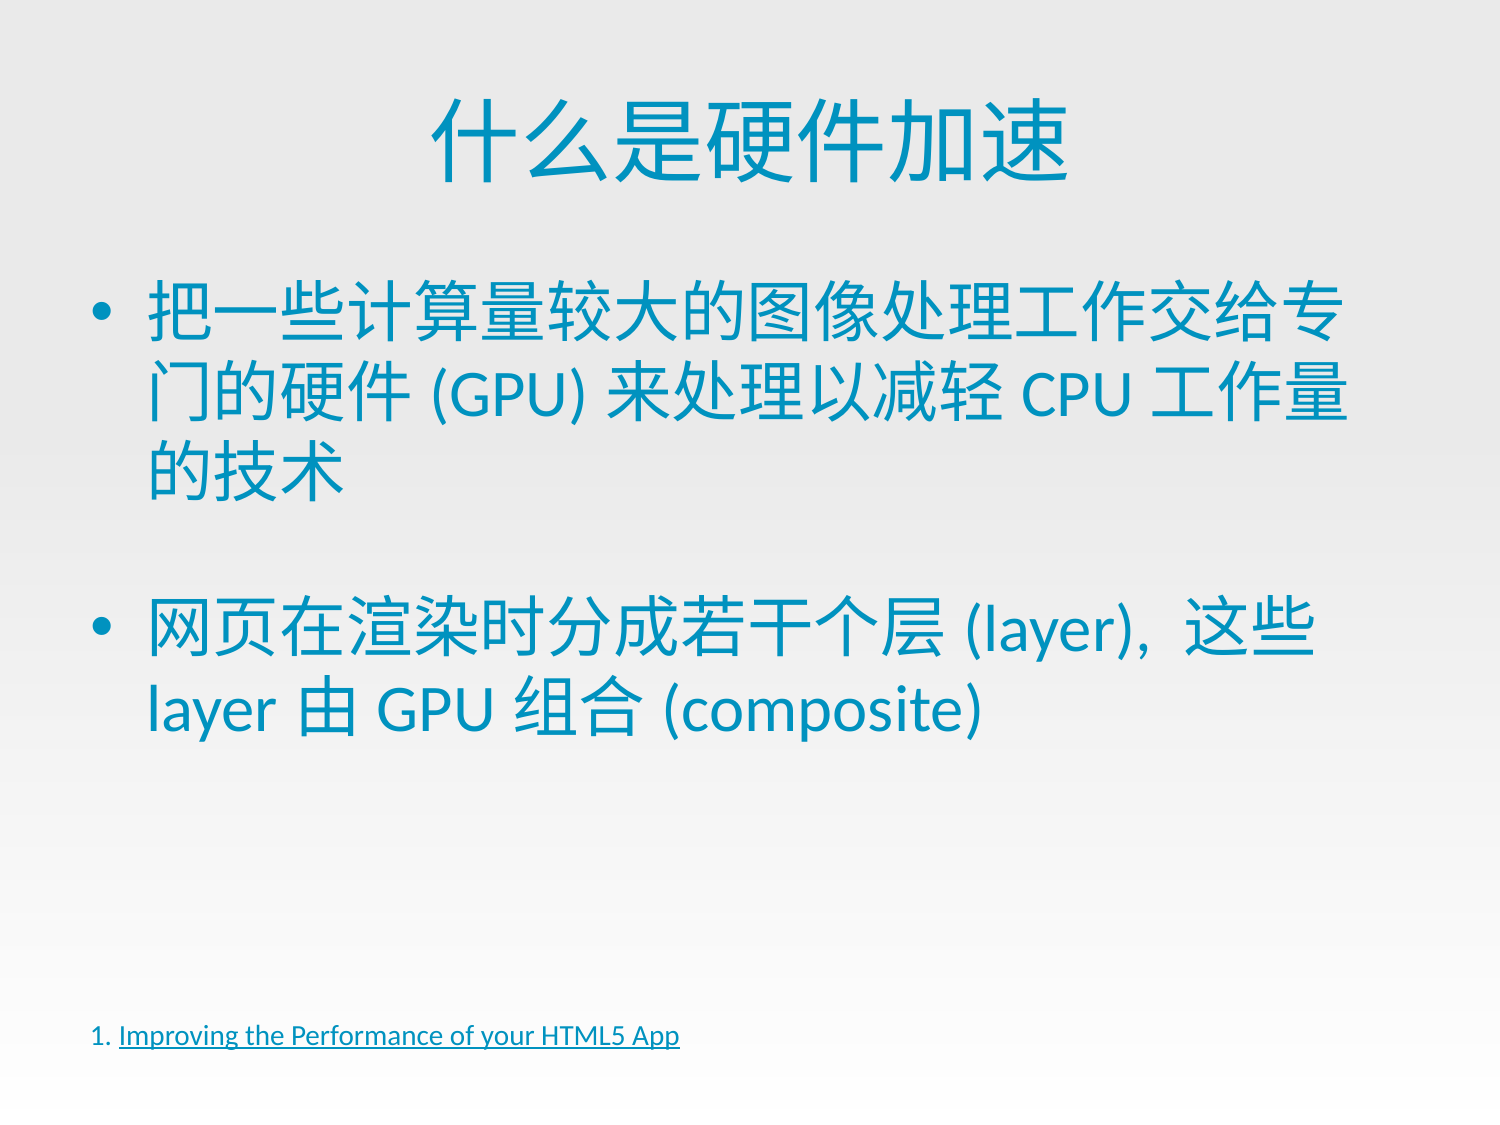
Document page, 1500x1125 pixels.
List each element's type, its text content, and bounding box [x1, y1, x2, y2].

text_box Improving the Performance of your HTML5 App [74, 923, 1425, 1059]
title 什么是硬件加速 [75, 45, 1425, 233]
list 把一些计算量较大的图像处理工作交给专门的硬件(GPU)来处理以减轻CPU工作量的技术 网页在渲染时分成若干个层(layer), 这些layer由GPU组合(composite) [75, 262, 1425, 923]
